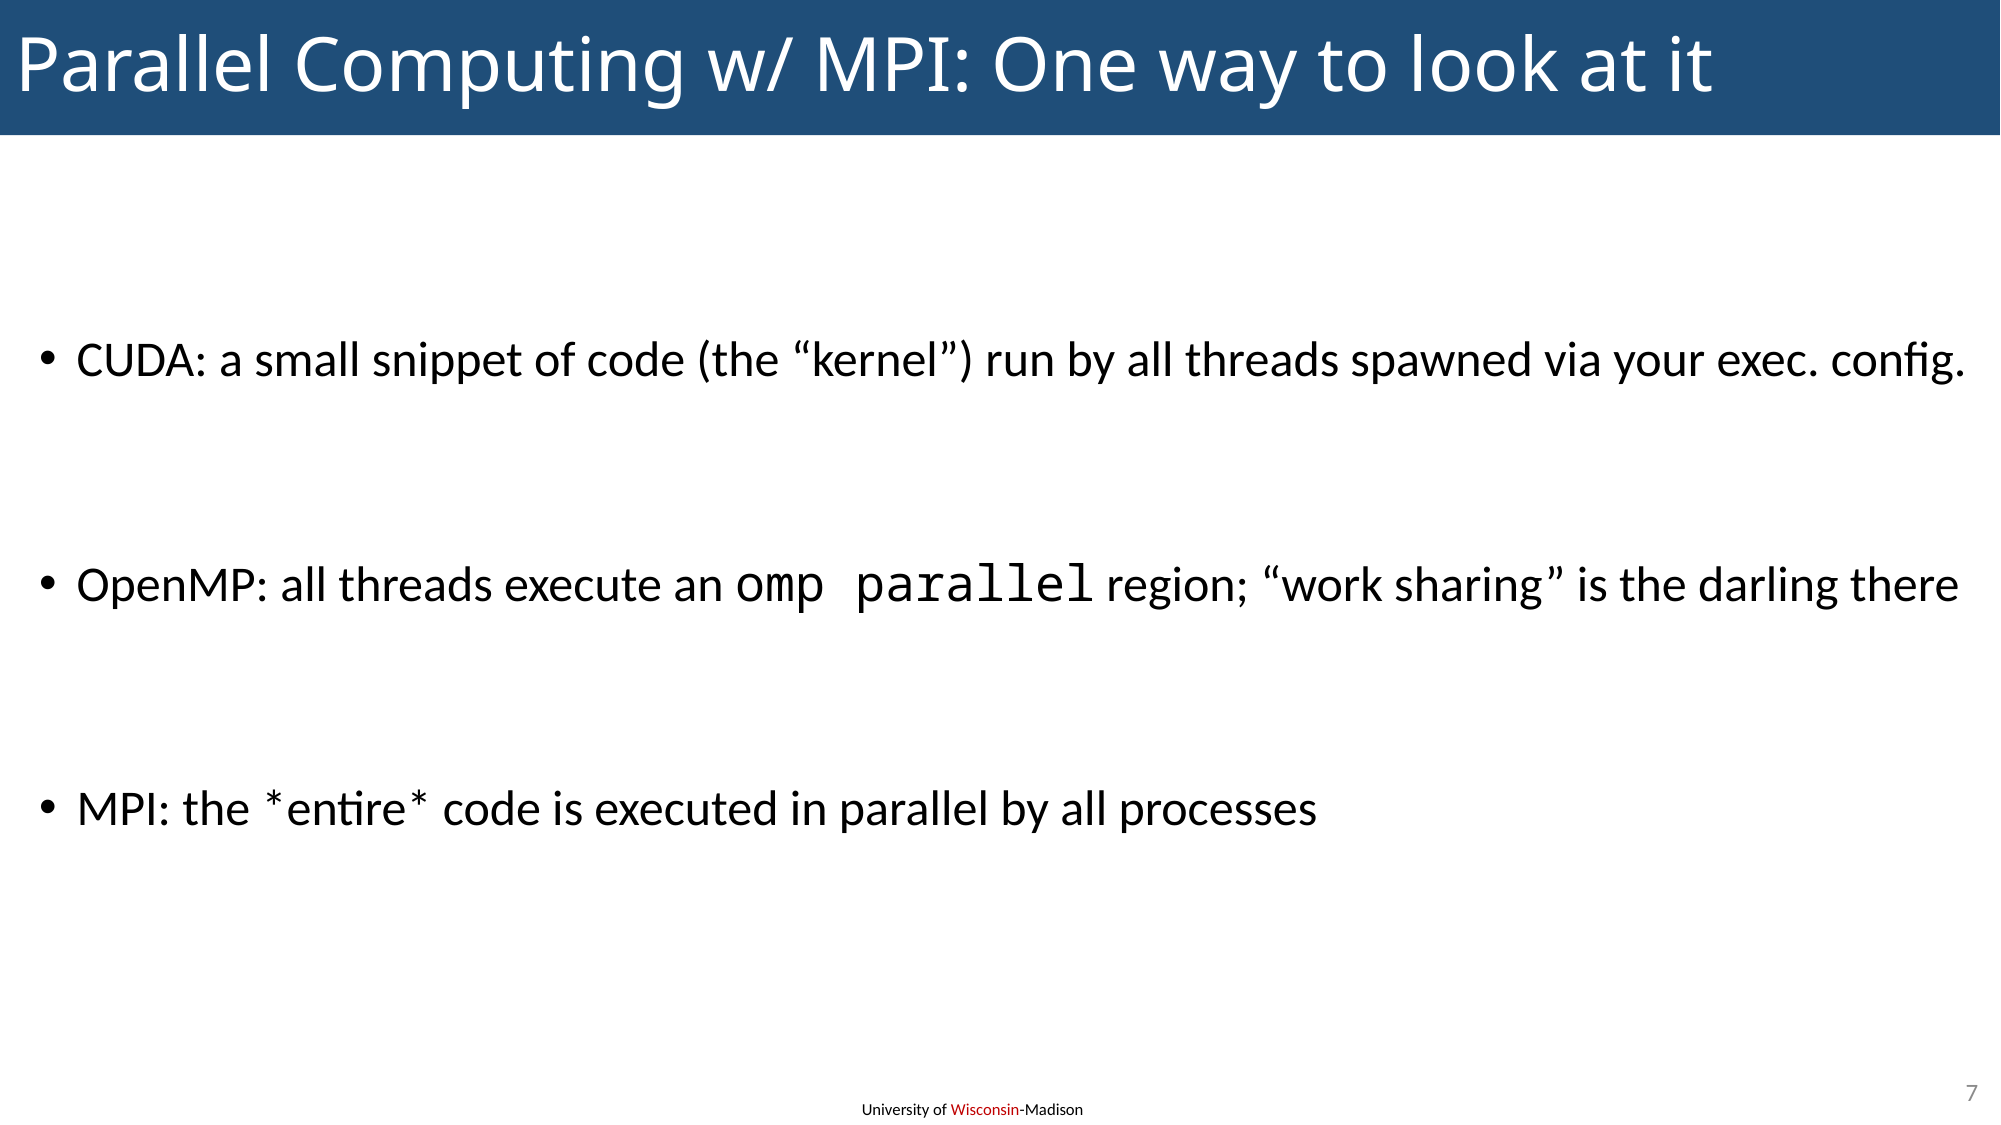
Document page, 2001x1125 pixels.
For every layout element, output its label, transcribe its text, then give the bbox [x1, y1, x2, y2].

title Parallel Computing w/ MPI: One way to look at it [0, 0, 2000, 136]
list CUDA: a small snippet of code (the “kernel”) run by all threads spawned via your exec. config. OpenMP: all threads execute an omp parallel region; “work sharing” is the darling there MPI: the *entire* code is executed in parallel by all processes [24, 245, 1987, 1055]
slide_number 7 [1879, 1069, 1994, 1114]
